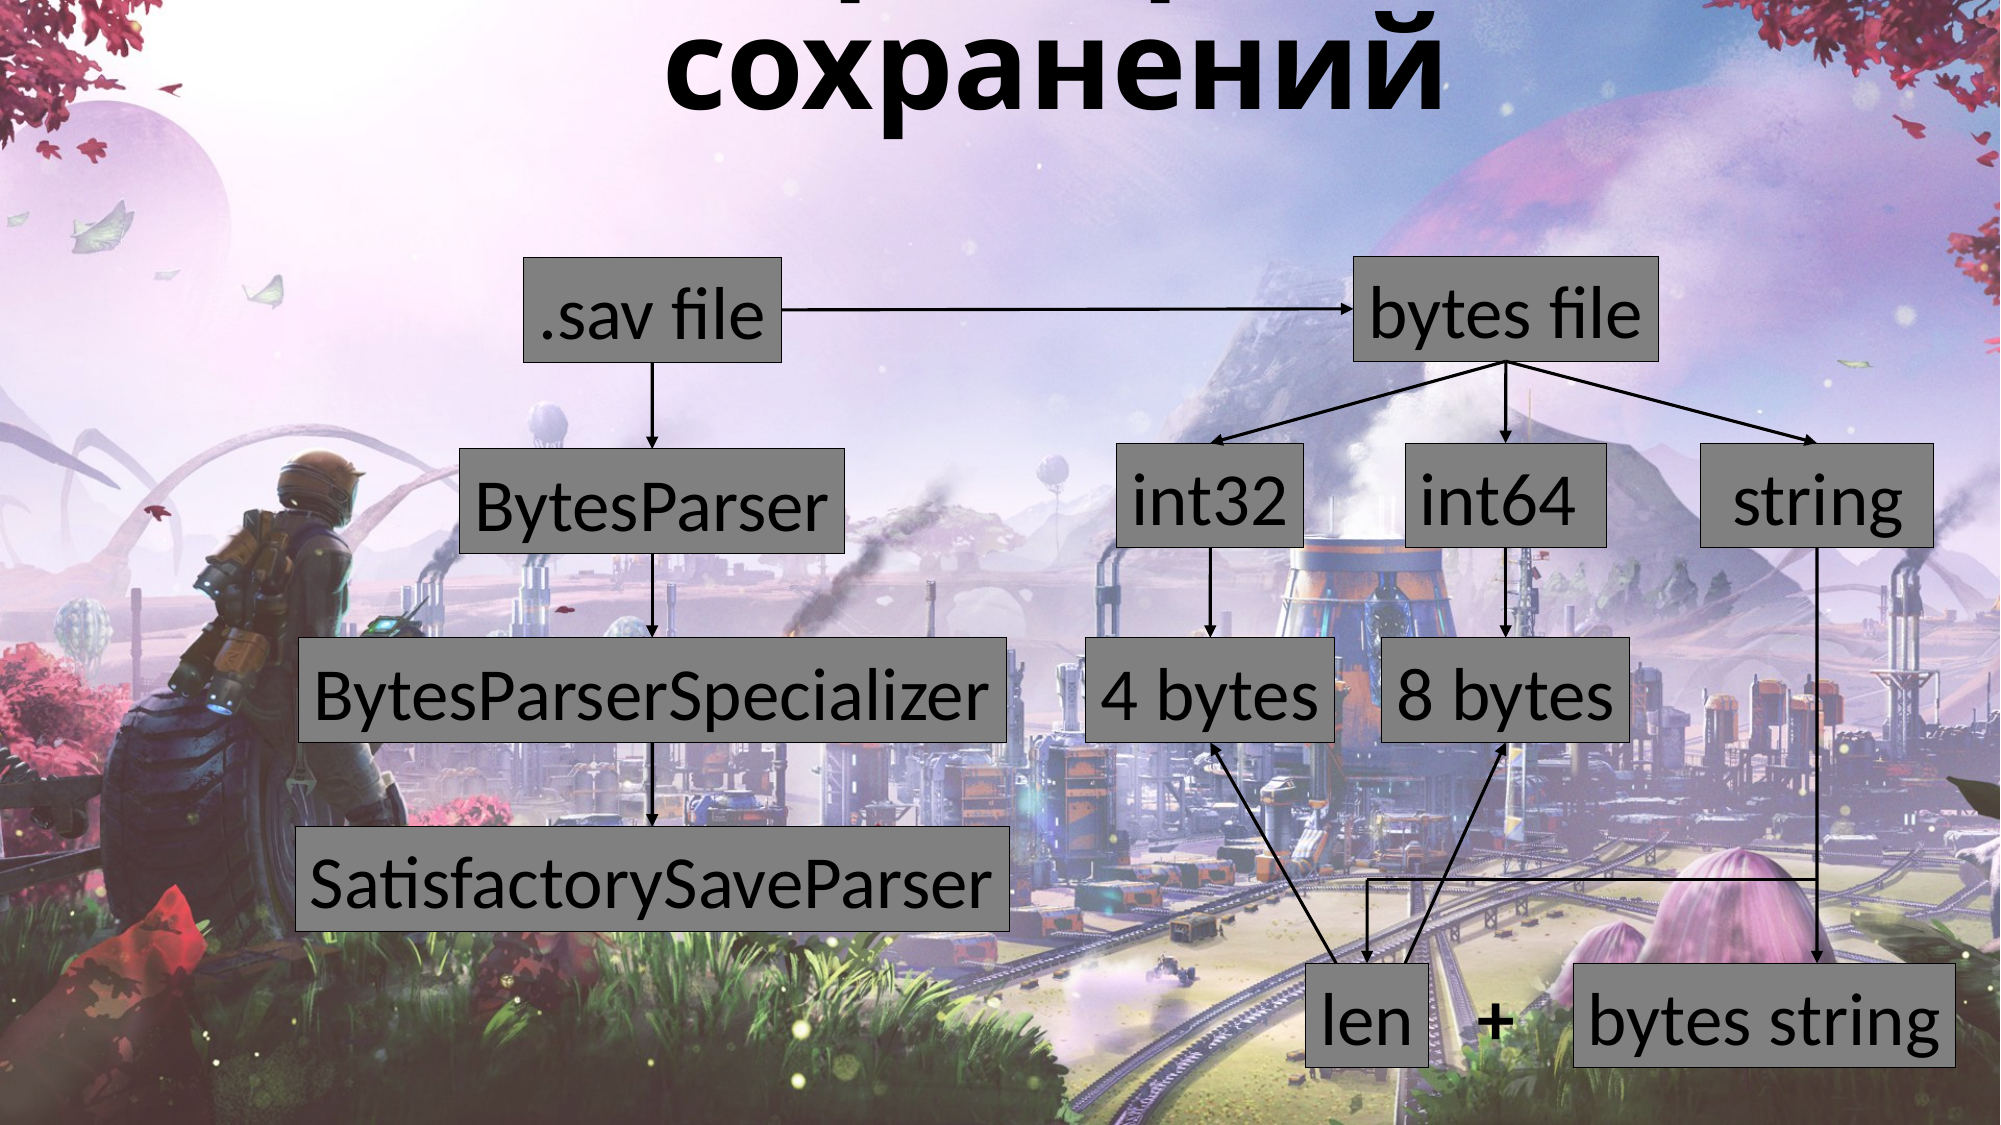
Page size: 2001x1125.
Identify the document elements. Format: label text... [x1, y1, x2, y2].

text_box bytes string [1573, 963, 1956, 1068]
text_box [1405, 743, 1506, 879]
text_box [1210, 362, 1505, 444]
text_box int64 [1405, 444, 1607, 548]
text_box 4 bytes [1085, 637, 1335, 743]
text_box string [1700, 443, 1934, 548]
text_box BytesParserSpecializer [298, 637, 1007, 743]
text_box SatisfactorySaveParser [295, 826, 1010, 932]
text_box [1505, 362, 1818, 444]
text_box .sav file [523, 257, 782, 363]
text_box bytes file [1353, 256, 1659, 362]
text_box len [1305, 963, 1429, 1068]
text_box + [1462, 963, 1530, 1068]
text_box int32 [1116, 443, 1304, 548]
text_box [1210, 743, 1337, 964]
text_box Проверка сохранений [550, 24, 1562, 144]
text_box BytesParser [459, 448, 845, 554]
text_box 8 bytes [1381, 637, 1630, 743]
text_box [1405, 880, 1506, 964]
